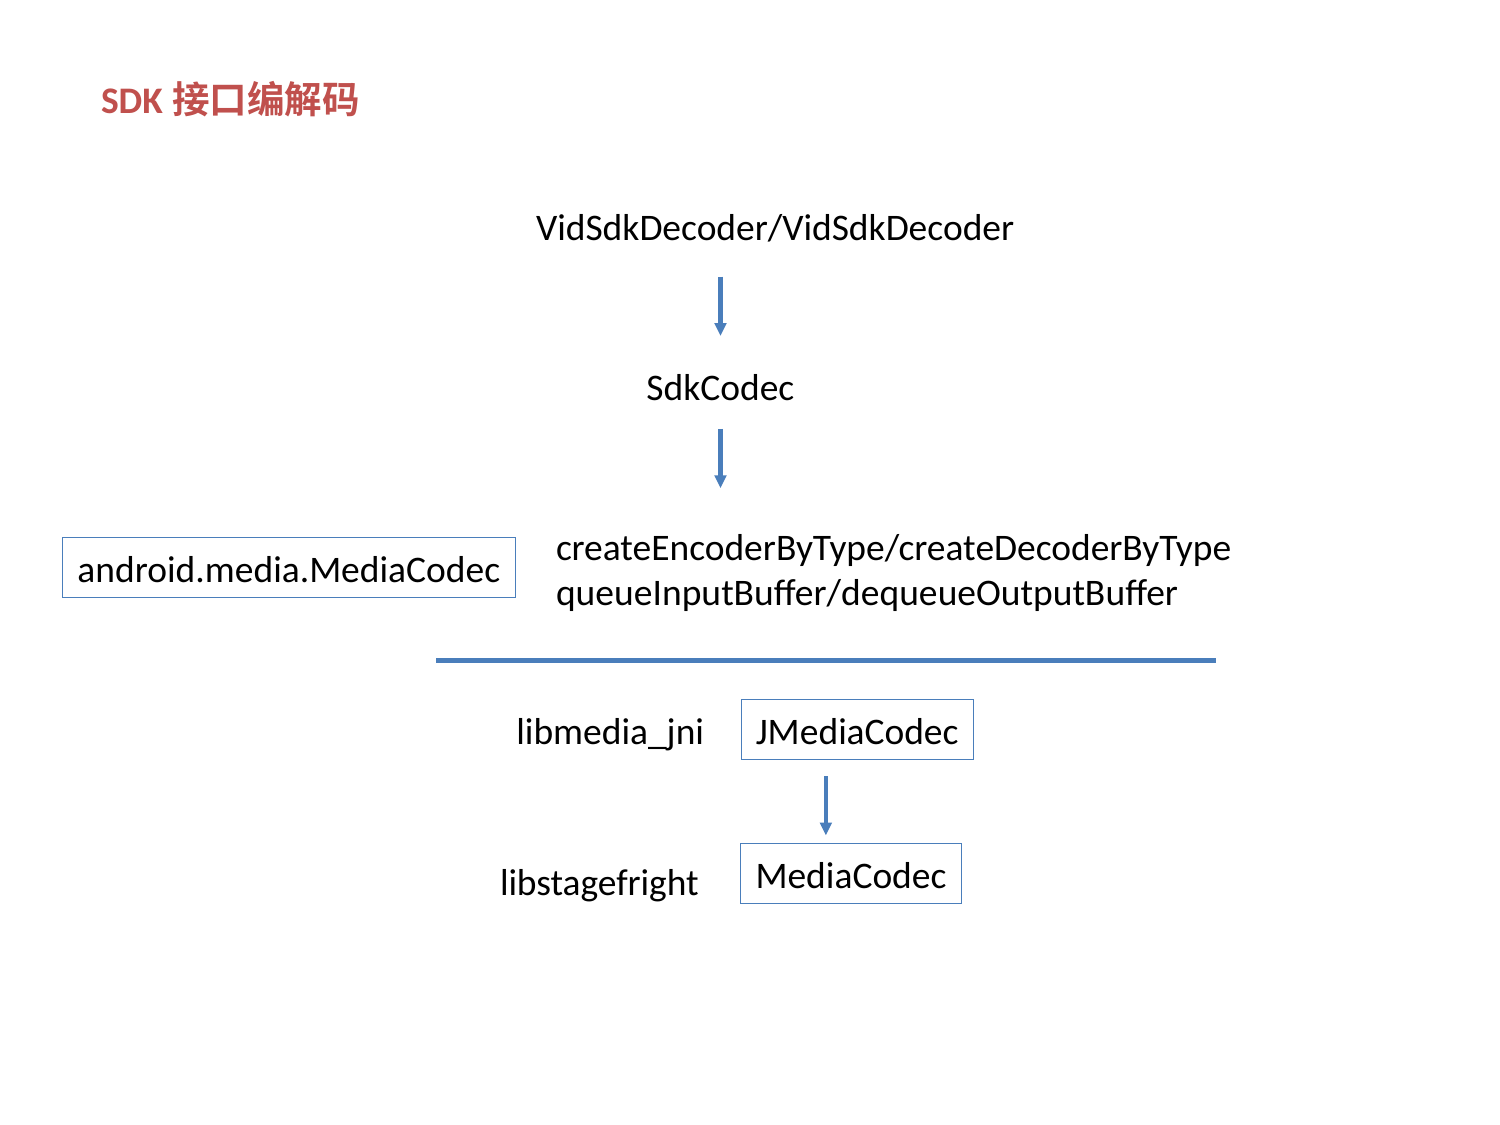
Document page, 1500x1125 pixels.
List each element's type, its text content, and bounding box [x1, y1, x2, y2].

text_box createEncoderByType/createDecoderByType queueInputBuffer/dequeueOutputBuffer [541, 515, 1248, 620]
text_box VidSdkDecoder/VidSdkDecoder [521, 195, 1030, 256]
text_box libstagefright [485, 850, 714, 911]
text_box SDK接口编解码 [86, 68, 375, 129]
text_box libmedia_jni [501, 699, 720, 760]
text_box SdkCodec [631, 355, 810, 416]
text_box JMediaCodec [741, 699, 974, 760]
text_box android.media.MediaCodec [62, 537, 516, 598]
text_box MediaCodec [740, 843, 962, 904]
